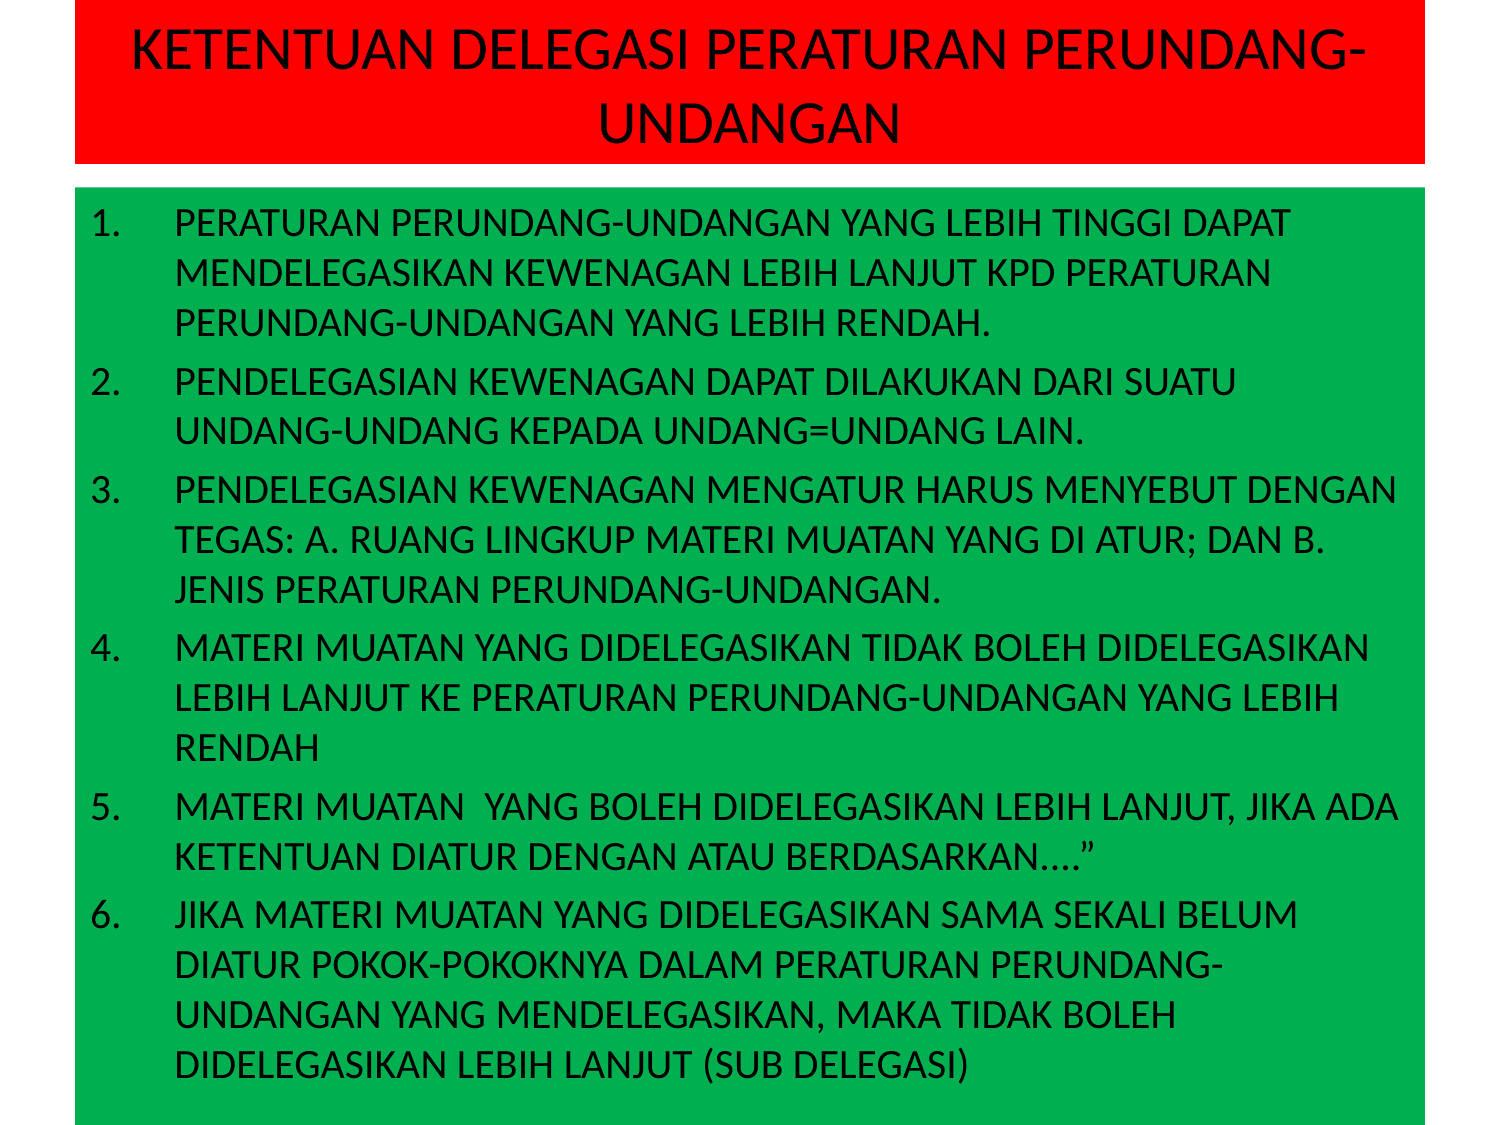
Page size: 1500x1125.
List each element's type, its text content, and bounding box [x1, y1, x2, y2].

title KETENTUAN DELEGASI PERATURAN PERUNDANG-UNDANGAN [75, 0, 1425, 164]
list PERATURAN PERUNDANG-UNDANGAN YANG LEBIH TINGGI DAPAT MENDELEGASIKAN KEWENAGAN LEBIH LANJUT KPD PERATURAN PERUNDANG-UNDANGAN YANG LEBIH RENDAH. PENDELEGASIAN KEWENAGAN DAPAT DILAKUKAN DARI SUATU UNDANG-UNDANG KEPADA UNDANG=UNDANG LAIN. PENDELEGASIAN KEWENAGAN MENGATUR HARUS MENYEBUT DENGAN TEGAS: A. RUANG LINGKUP MATERI MUATAN YANG DI ATUR; DAN B. JENIS PERATURAN PERUNDANG-UNDANGAN. MATERI MUATAN YANG DIDELEGASIKAN TIDAK BOLEH DIDELEGASIKAN LEBIH LANJUT KE PERATURAN PERUNDANG-UNDANGAN YANG LEBIH RENDAH MATERI MUATAN YANG BOLEH DIDELEGASIKAN LEBIH LANJUT, JIKA ADA KETENTUAN DIATUR DENGAN ATAU BERDASARKAN....” JIKA MATERI MUATAN YANG DIDELEGASIKAN SAMA SEKALI BELUM DIATUR POKOK-POKOKNYA DALAM PERATURAN PERUNDANG-UNDANGAN YANG MENDELEGASIKAN, MAKA TIDAK BOLEH DIDELEGASIKAN LEBIH LANJUT (SUB DELEGASI) [75, 187, 1425, 1125]
